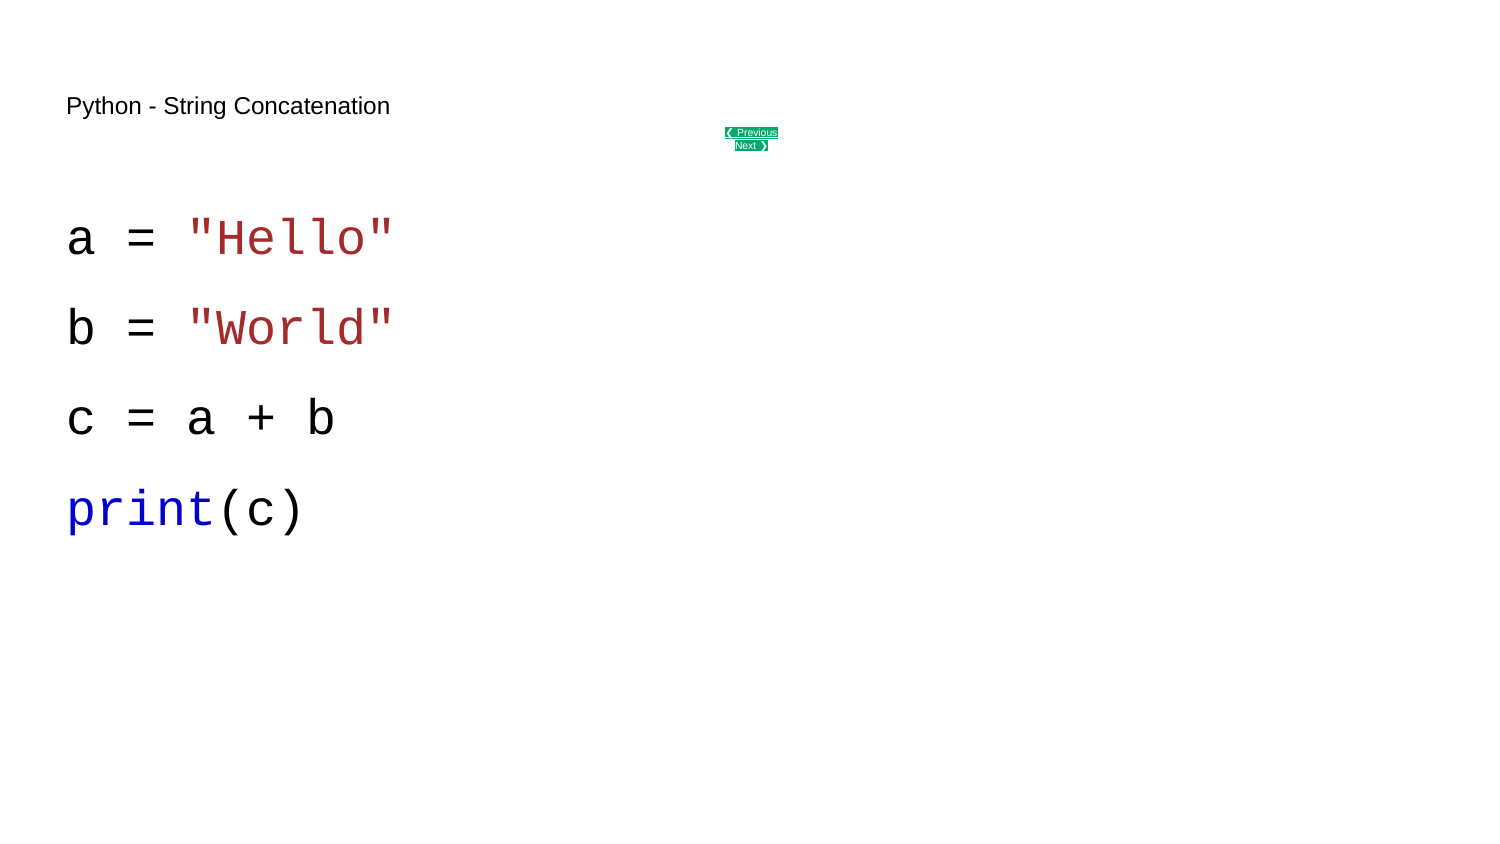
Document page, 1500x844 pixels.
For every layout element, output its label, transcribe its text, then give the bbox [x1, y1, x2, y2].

title Python - String Concatenation ❮ Previous Next ❯ [51, 72, 1449, 167]
list a = "Hello" b = "World" c = a + b print(c) [51, 189, 1449, 750]
